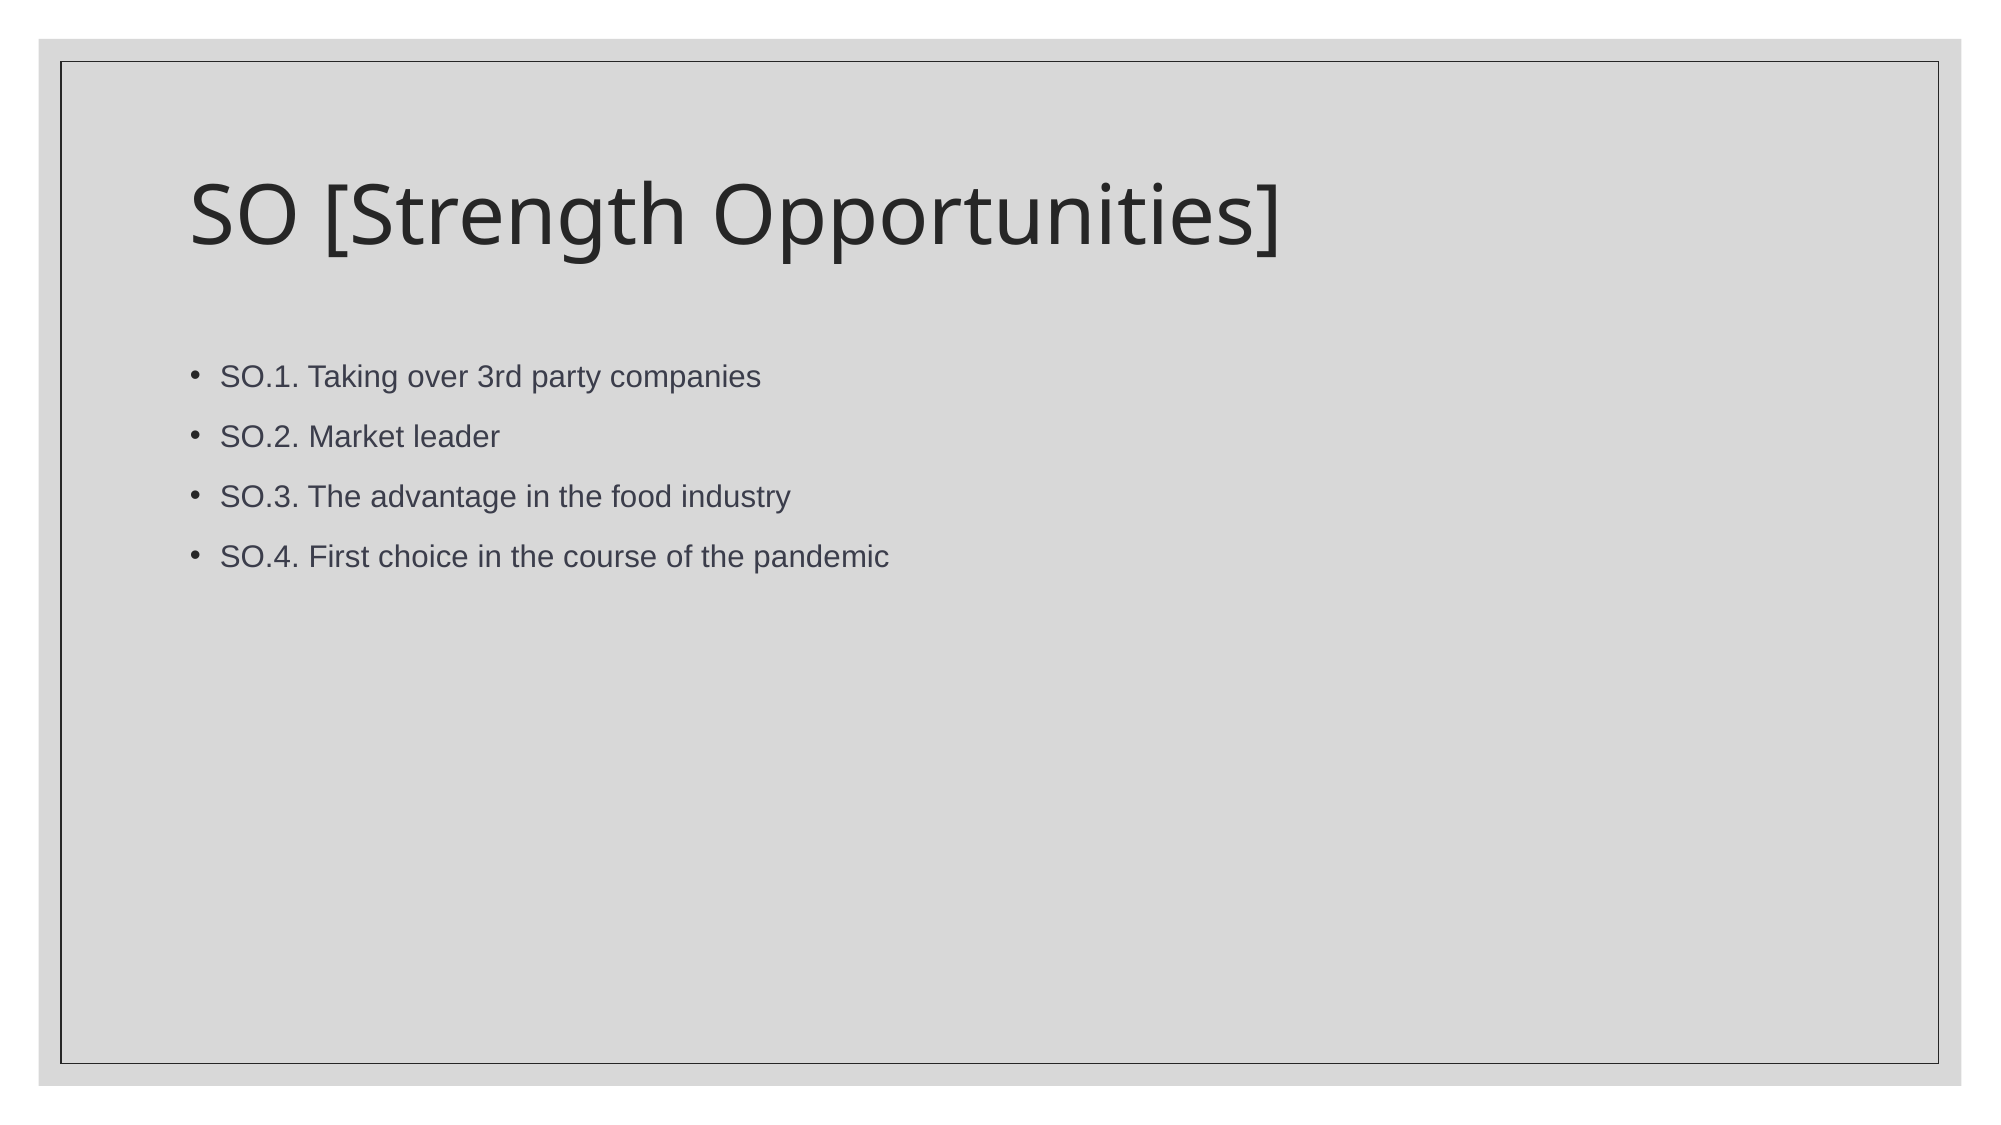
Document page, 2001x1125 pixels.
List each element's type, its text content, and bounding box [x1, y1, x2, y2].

title SO [Strength Opportunities] [174, 105, 1825, 331]
list SO.1. Taking over 3rd party companies SO.2. Market leader SO.3. The advantage in the food industry SO.4. First choice in the course of the pandemic [174, 345, 1825, 977]
